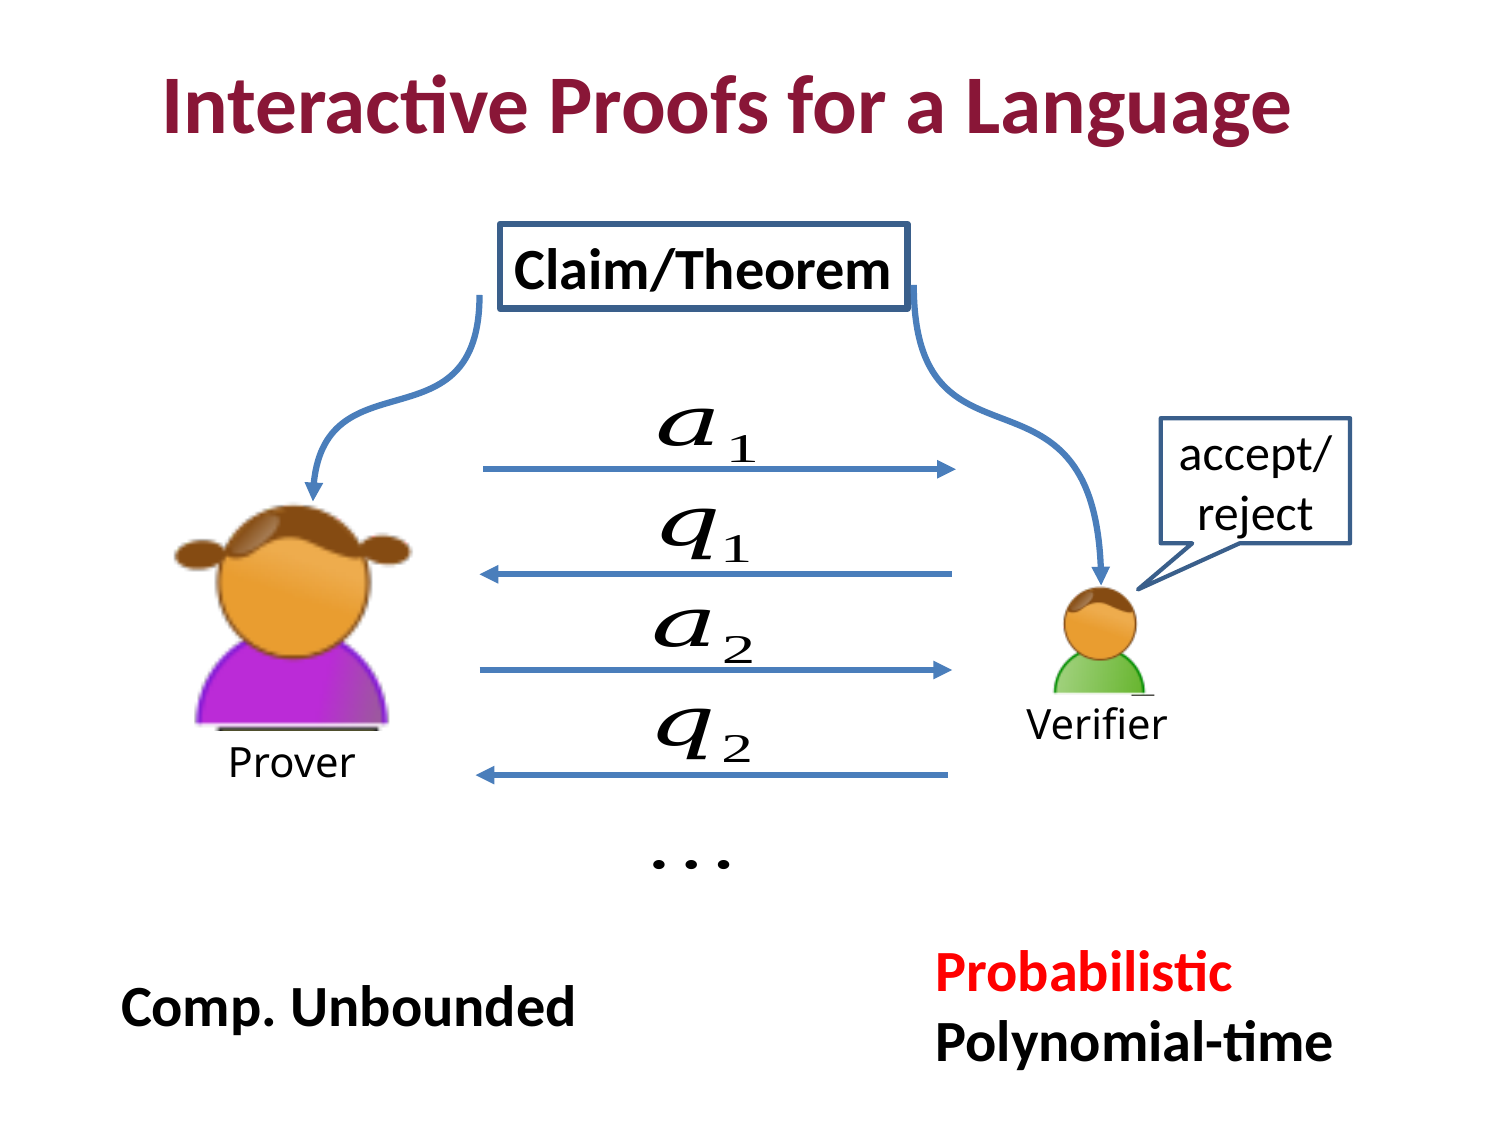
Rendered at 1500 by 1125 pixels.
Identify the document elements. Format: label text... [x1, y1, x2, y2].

picture [135, 484, 437, 732]
text_box Comp. Unbounded [106, 961, 592, 1046]
text_box Claim/Theorem [500, 223, 908, 309]
text_box Prover [156, 739, 428, 793]
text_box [292, 314, 500, 482]
picture [1047, 585, 1155, 696]
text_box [856, 341, 1158, 530]
text_box Probabilistic Polynomial-time [920, 925, 1350, 1081]
text_box accept/reject [1142, 416, 1353, 585]
text_box Verifier [961, 691, 1234, 754]
